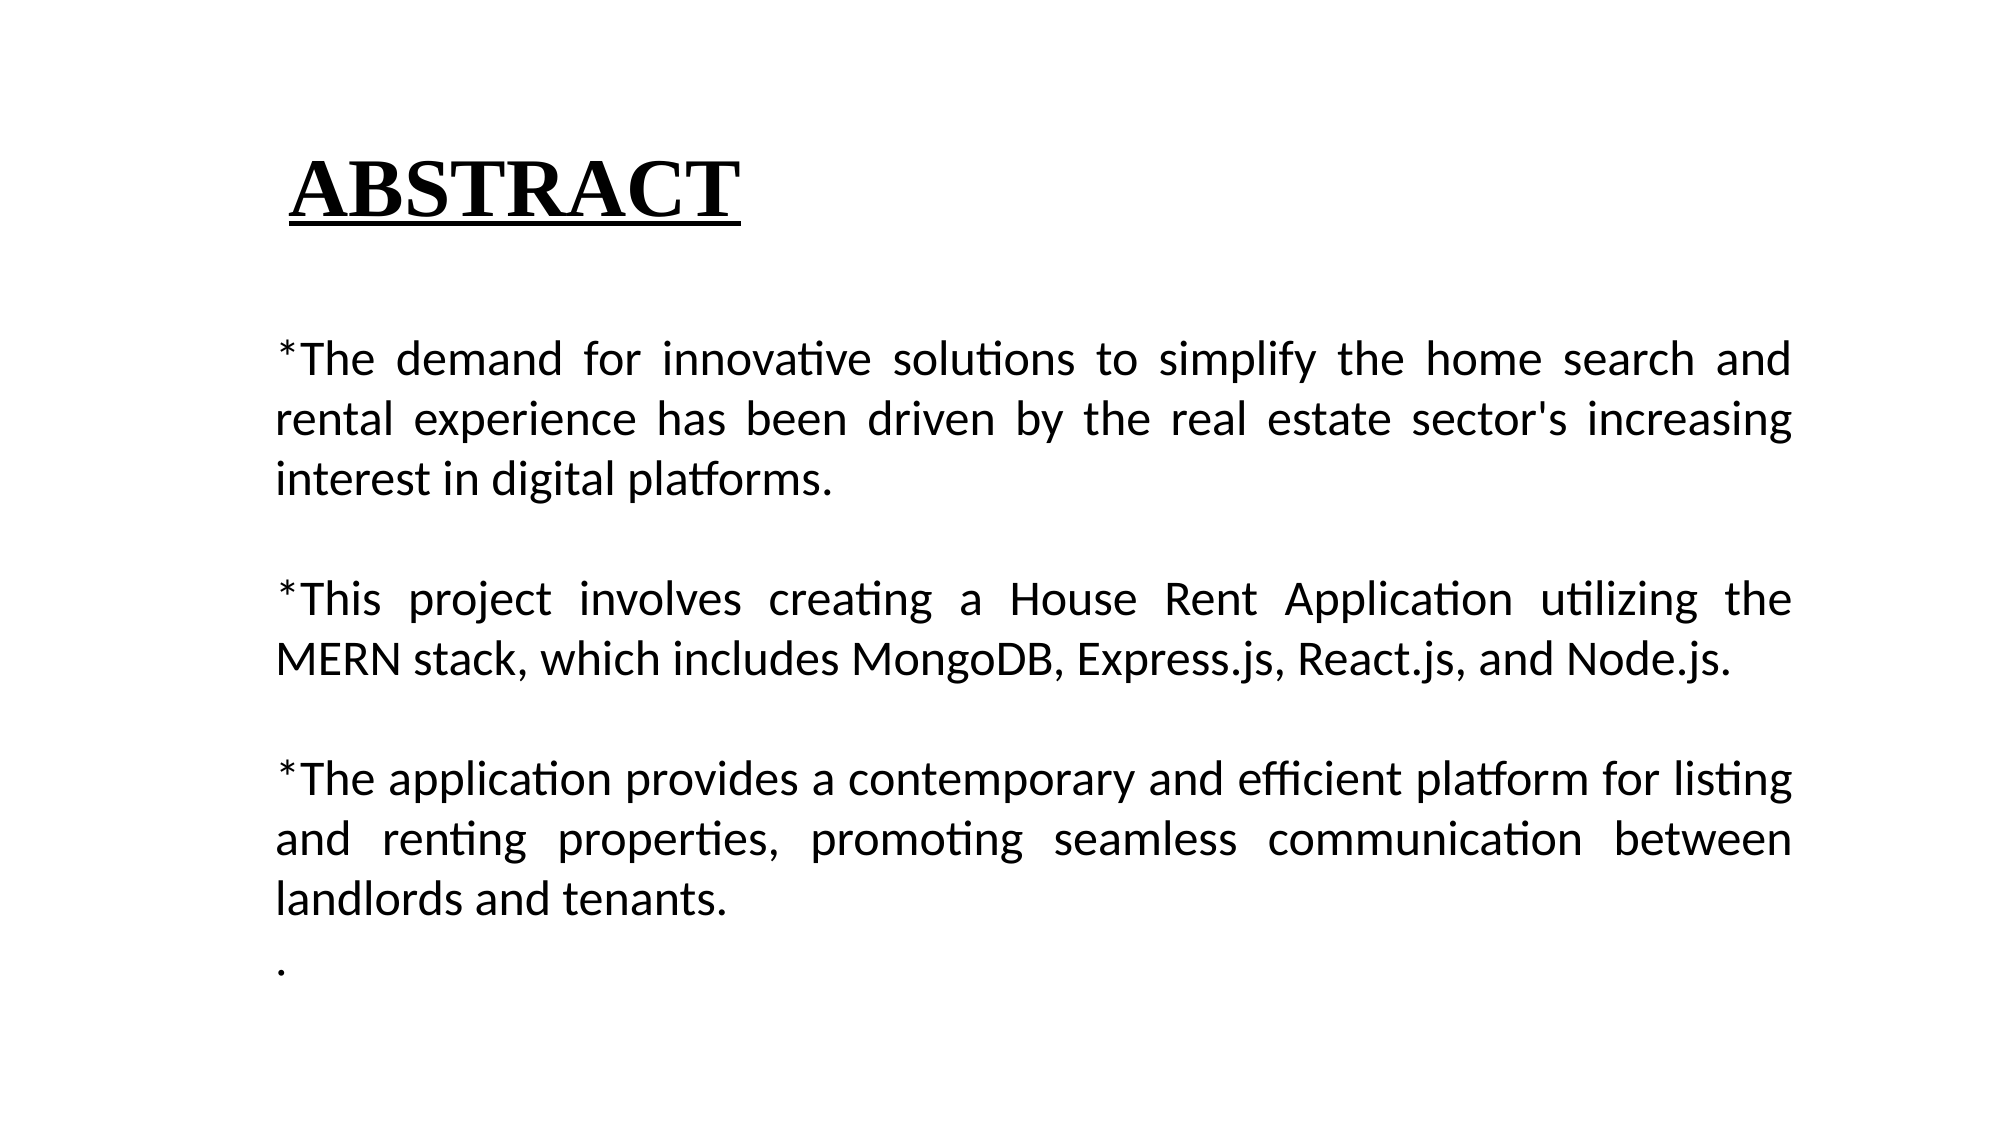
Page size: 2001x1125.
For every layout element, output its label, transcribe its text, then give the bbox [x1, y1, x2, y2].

text_box *The demand for innovative solutions to simplify the home search and rental experience has been driven by the real estate sector's increasing interest in digital platforms. *This project involves creating a House Rent Application utilizing the MERN stack, which includes MongoDB, Express.js, React.js, and Node.js. *The application provides a contemporary and efficient platform for listing and renting properties, promoting seamless communication between landlords and tenants. . [260, 317, 1809, 993]
text_box ABSTRACT [274, 125, 1275, 241]
